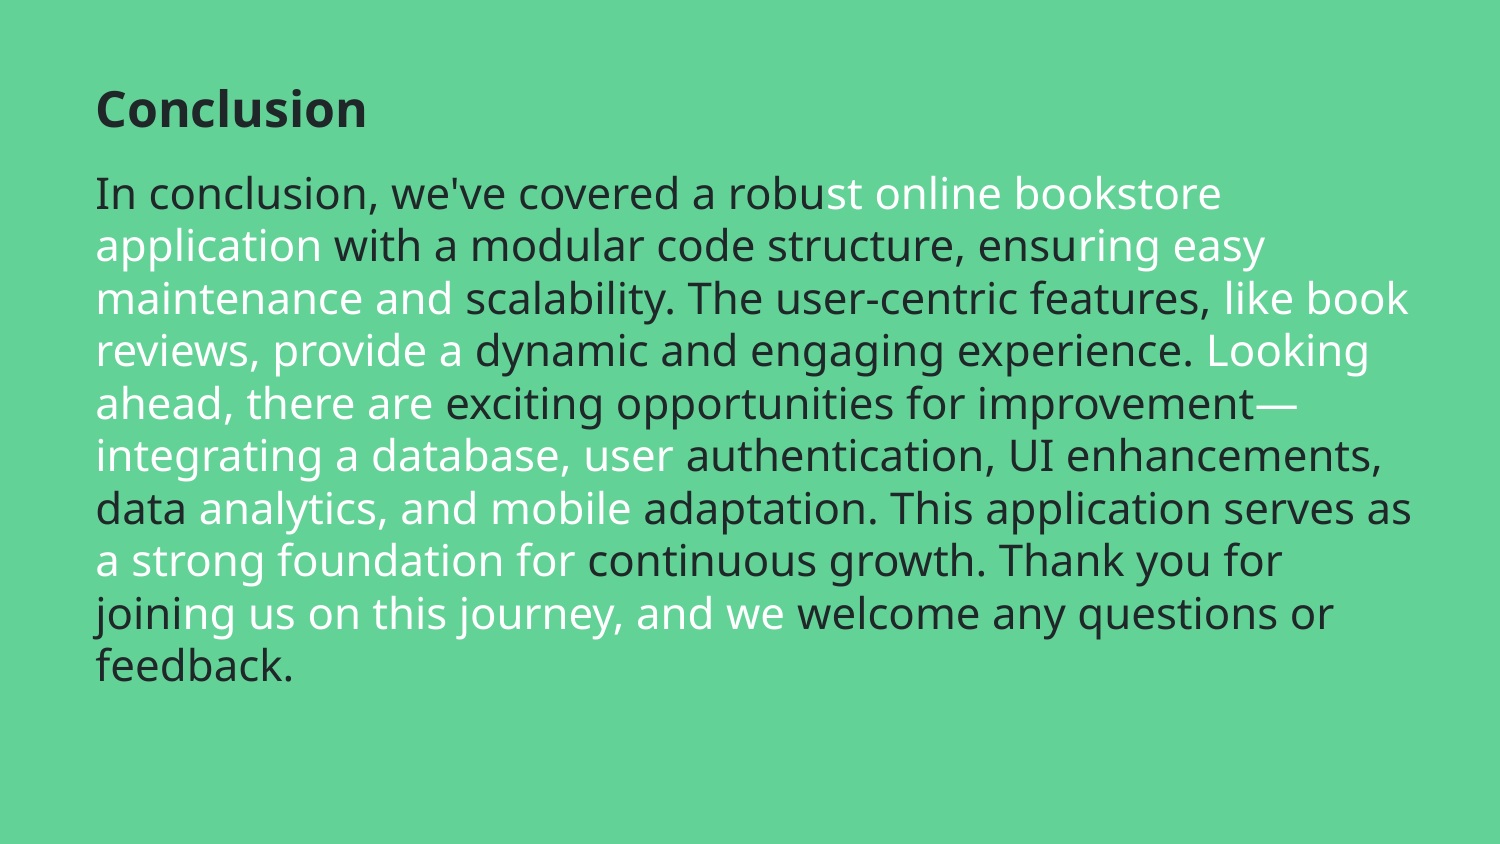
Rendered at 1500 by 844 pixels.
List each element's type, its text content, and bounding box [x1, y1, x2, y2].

title Conclusion In conclusion, we've covered a robust online bookstore application with a modular code structure, ensuring easy maintenance and scalability. The user-centric features, like book reviews, provide a dynamic and engaging experience. Looking ahead, there are exciting opportunities for improvement—integrating a database, user authentication, UI enhancements, data analytics, and mobile adaptation. This application serves as a strong foundation for continuous growth. Thank you for joining us on this journey, and we welcome any questions or feedback. [80, 10, 1429, 758]
